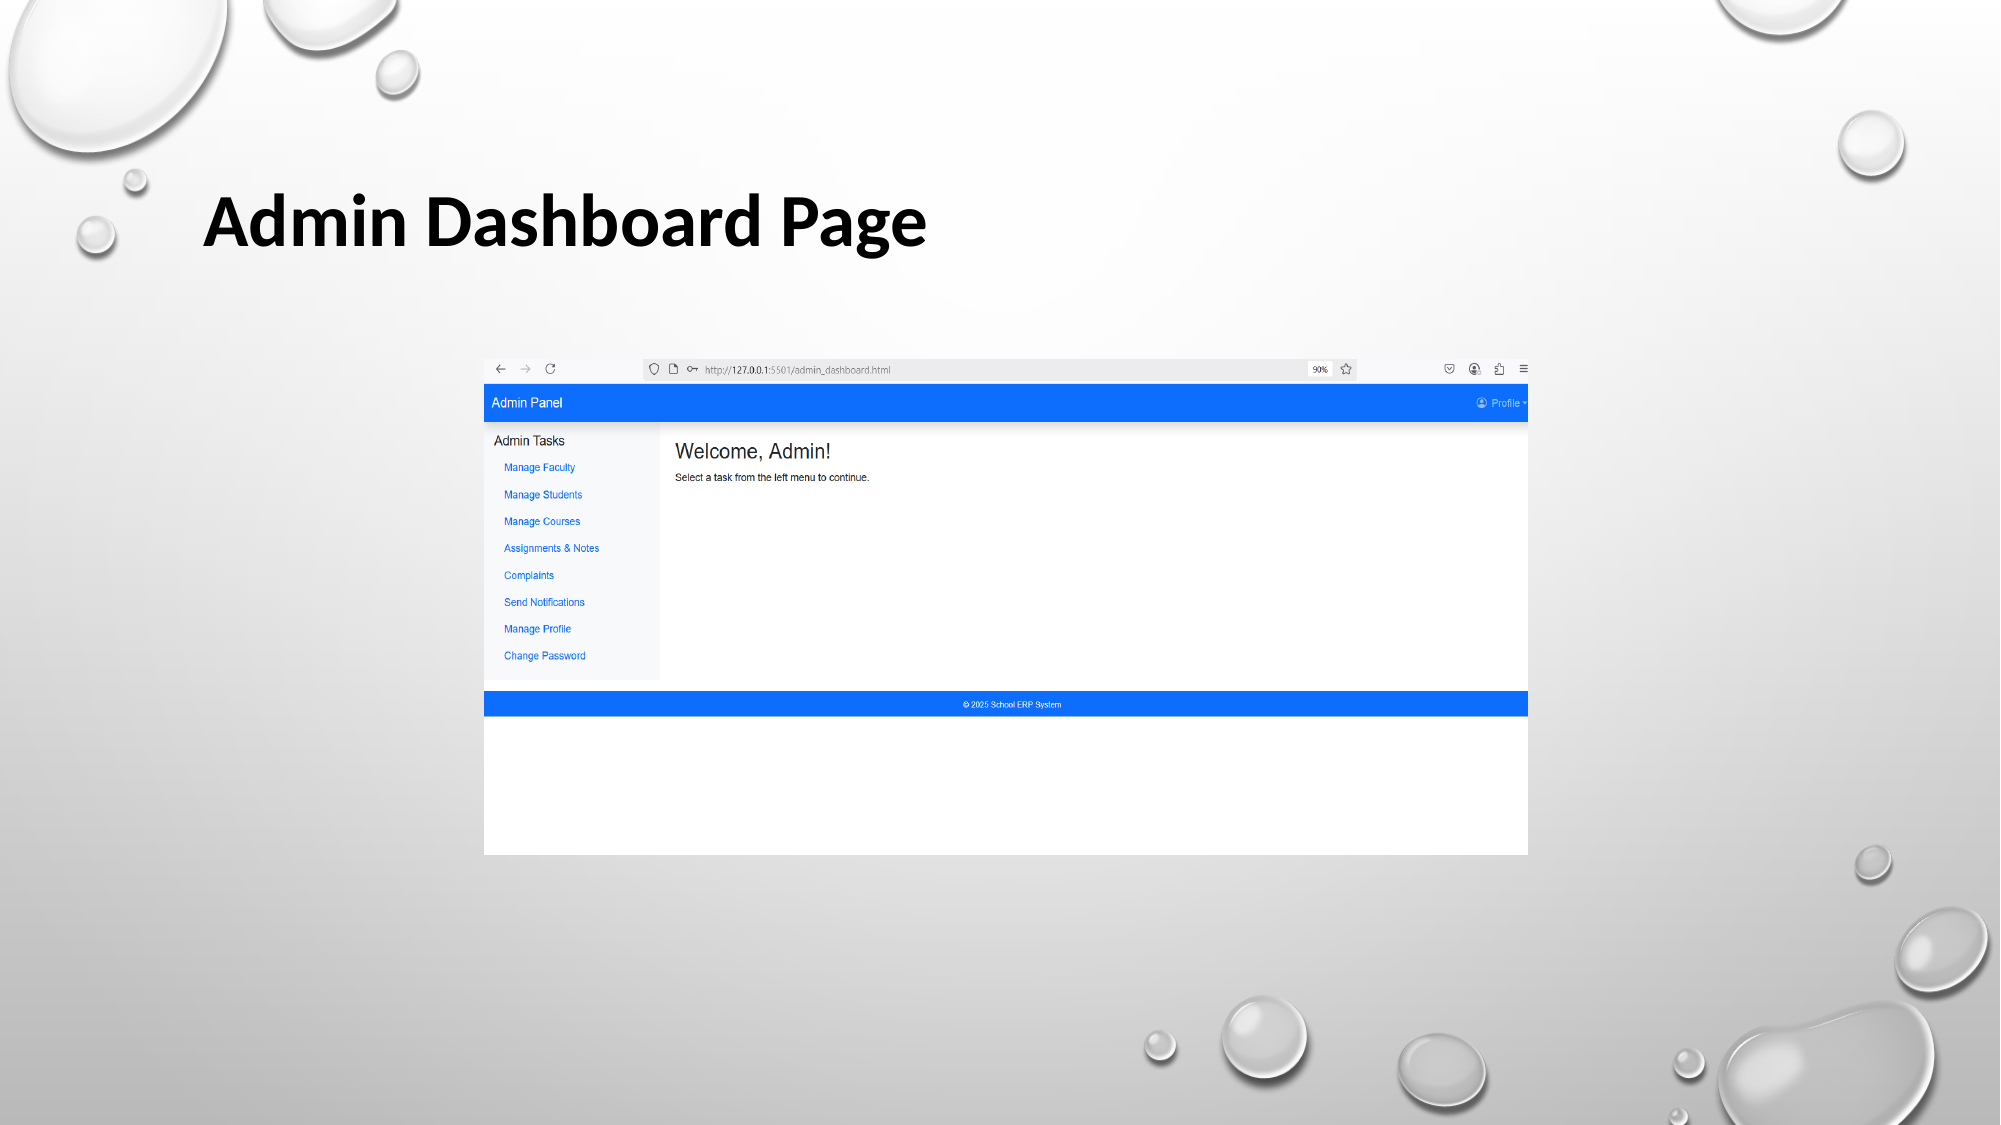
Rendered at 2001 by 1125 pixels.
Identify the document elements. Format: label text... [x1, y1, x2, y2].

picture [0, 0, 2000, 1125]
text_box Admin Dashboard Page [188, 164, 1245, 269]
